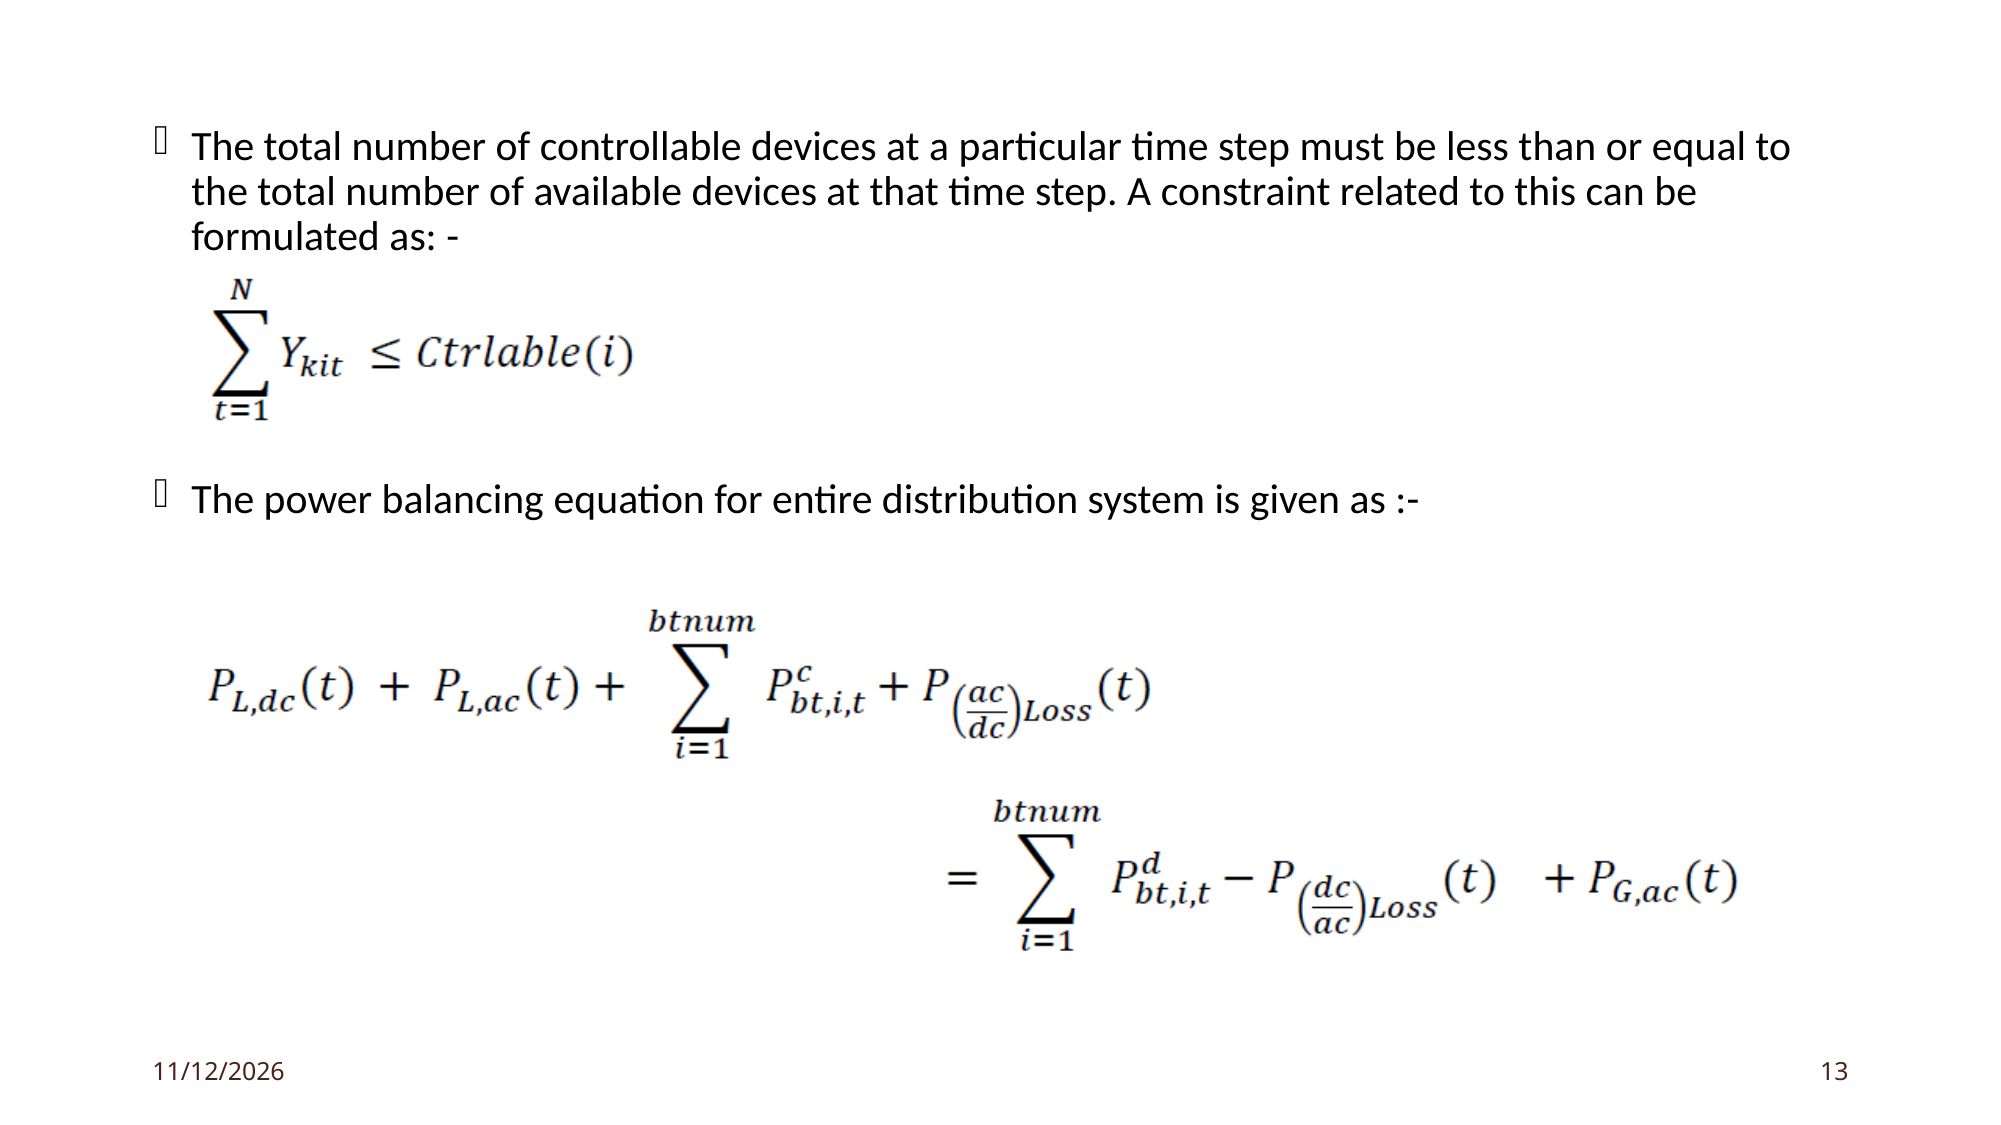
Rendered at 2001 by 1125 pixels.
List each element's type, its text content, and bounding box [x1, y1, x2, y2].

slide_number 13 [1413, 1042, 1864, 1103]
list The total number of controllable devices at a particular time step must be less than or equal to the total number of available devices at that time step. A constraint related to this can be formulated as: - The power balancing equation for entire distribution system is given as :- [138, 116, 1864, 1014]
picture [195, 251, 668, 469]
slide_number 05-Apr-16 [137, 1042, 588, 1103]
picture [195, 602, 1824, 984]
